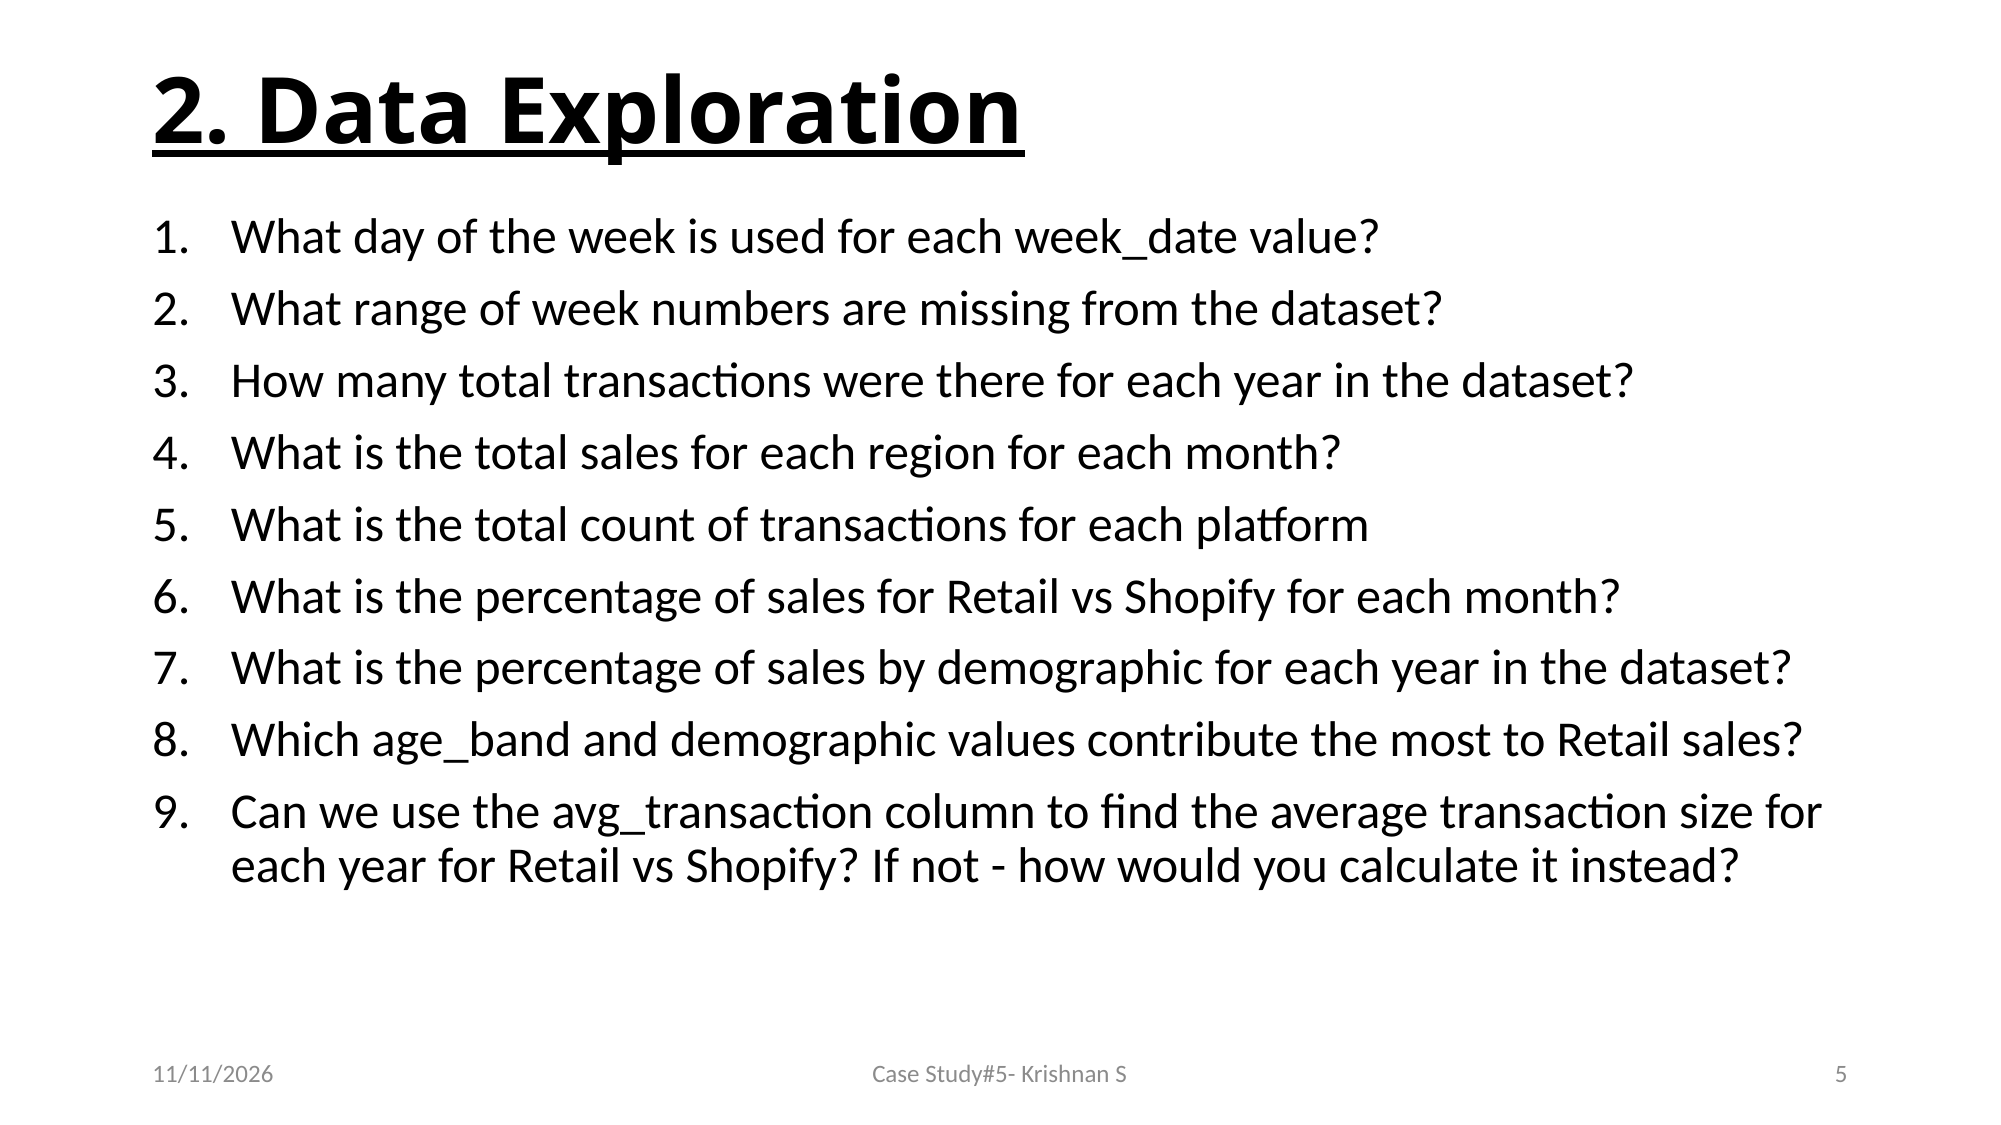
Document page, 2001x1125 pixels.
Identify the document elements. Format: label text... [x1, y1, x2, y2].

footer Case Study#5- Krishnan S [662, 1042, 1338, 1103]
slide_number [137, 1042, 588, 1103]
slide_number 5 [1412, 1042, 1863, 1103]
list What day of the week is used for each week_date value? What range of week numbers are missing from the dataset? How many total transactions were there for each year in the dataset? What is the total sales for each region for each month? What is the total count of transactions for each platform What is the percentage of sales for Retail vs Shopify for each month? What is the percentage of sales by demographic for each year in the dataset? Which age_band and demographic values contribute the most to Retail sales? Can we use the avg_transaction column to find the average transaction size for each year for Retail vs Shopify? If not - how would you calculate it instead? [137, 203, 1863, 1014]
title 2. Data Exploration [137, 59, 1863, 203]
